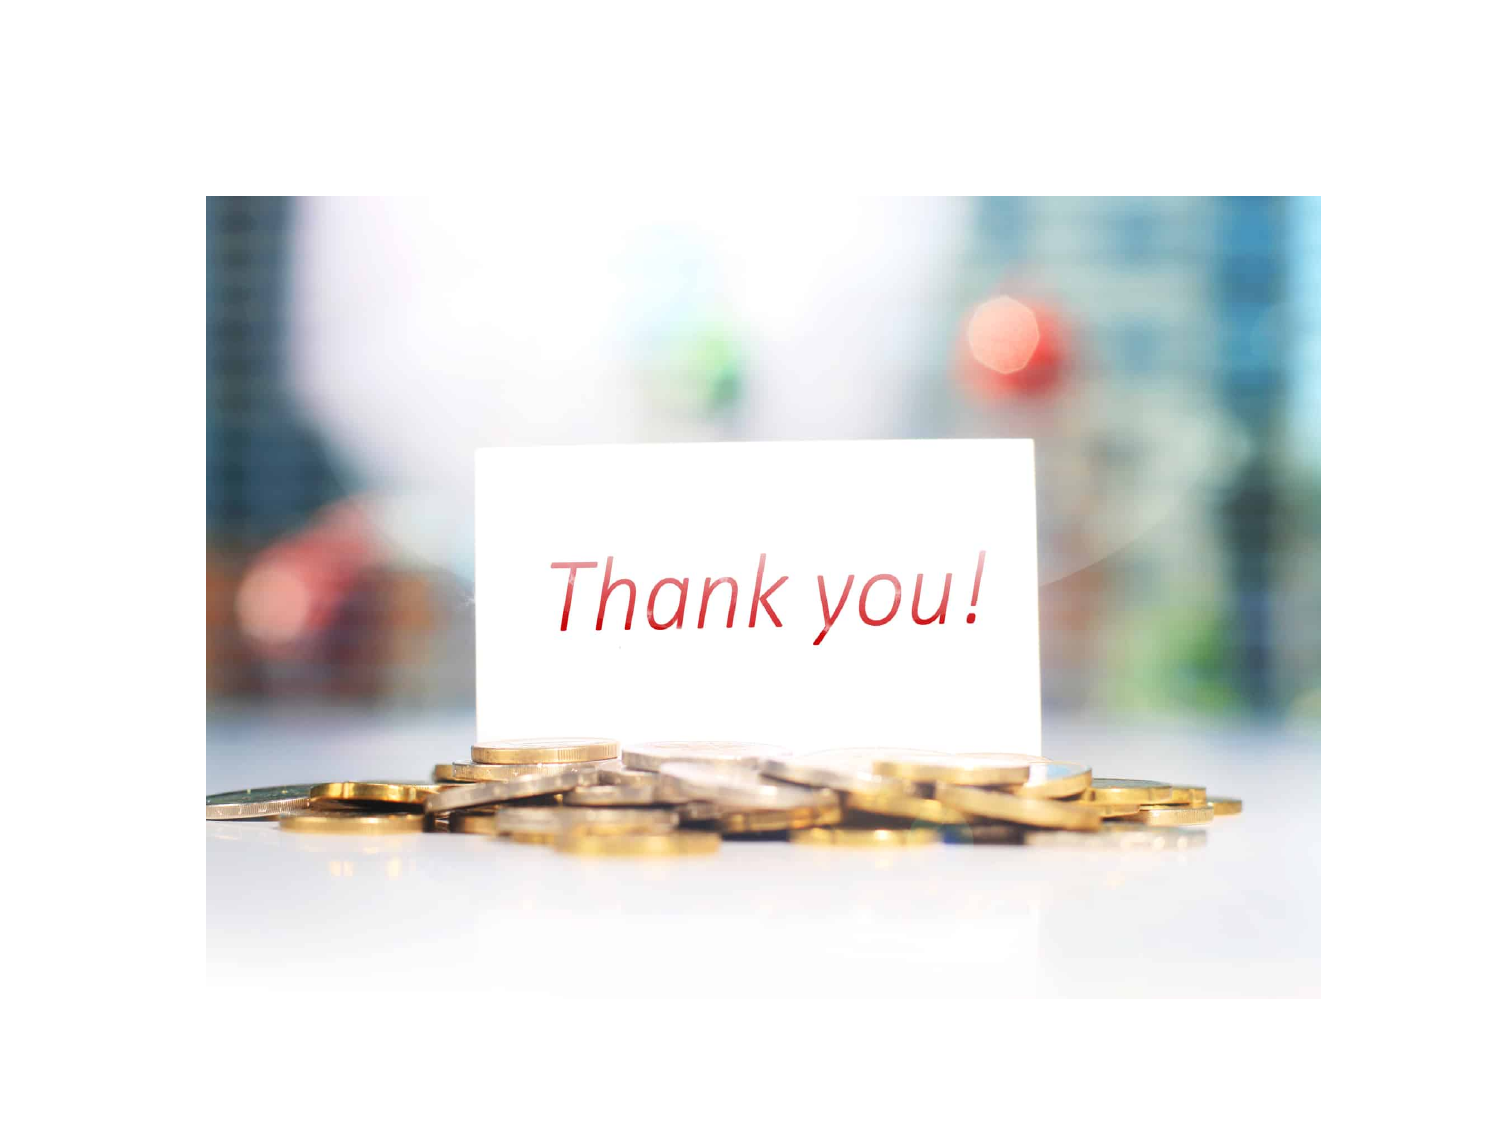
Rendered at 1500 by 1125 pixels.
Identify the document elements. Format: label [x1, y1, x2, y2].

list [206, 196, 1321, 1000]
